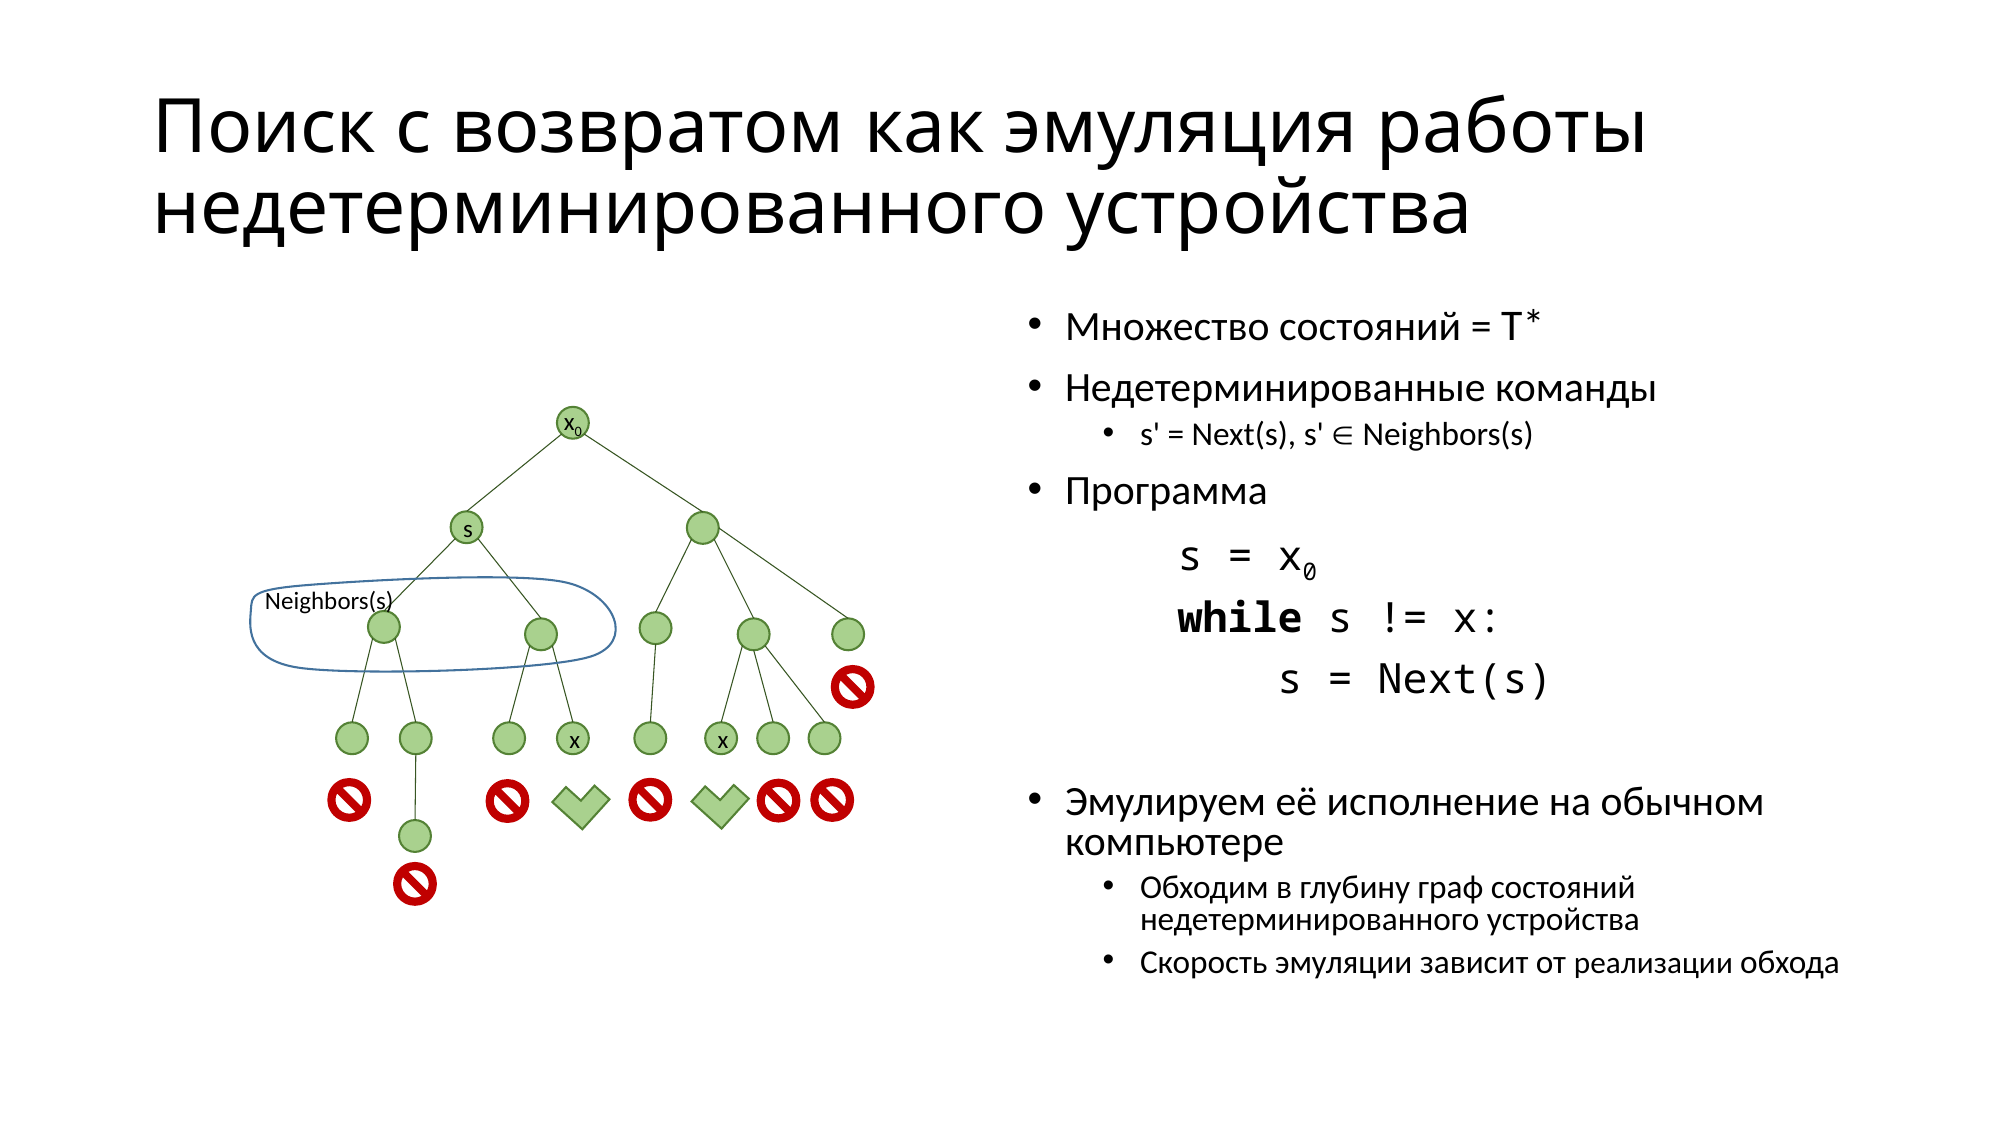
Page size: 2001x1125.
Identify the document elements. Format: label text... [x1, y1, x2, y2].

list Множество состояний = T* Недетерминированные команды s' = Next(s), s'  Neighbors(s) Программа s = x0 while s != x: s = Next(s) Эмулируем её исполнение на обычном компьютере Обходим в глубину граф состояний недетерминированного устройства Скорость эмуляции зависит от реализации обхода [1012, 299, 1863, 1014]
title Поиск с возвратом как эмуляция работы недетерминированного устройства [137, 59, 1863, 278]
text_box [250, 406, 875, 906]
